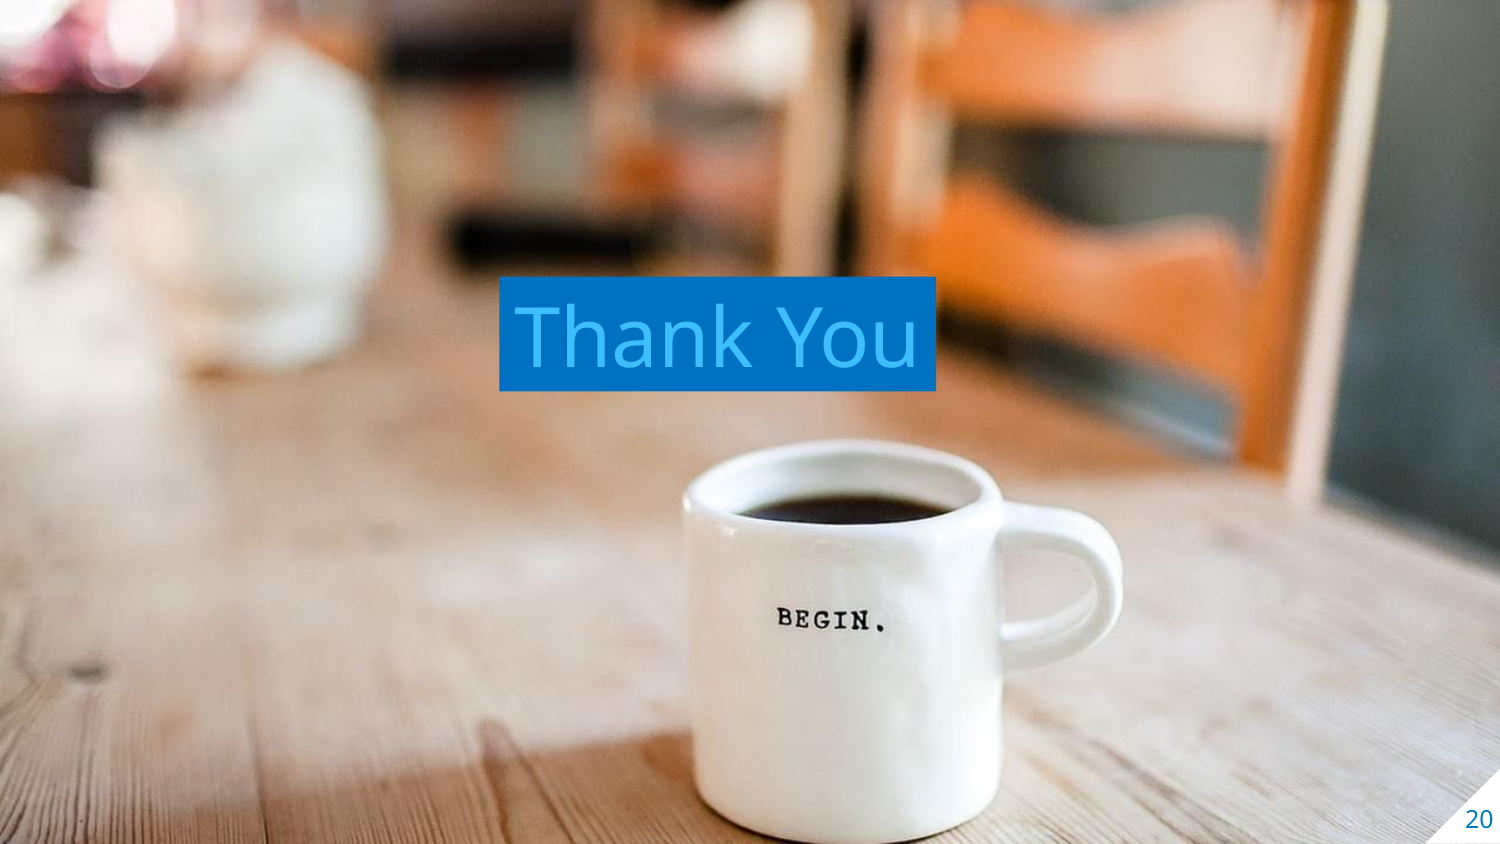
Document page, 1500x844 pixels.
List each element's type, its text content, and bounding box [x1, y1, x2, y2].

picture [0, 0, 1500, 844]
slide_number 20 [1418, 760, 1494, 838]
text_box Thank You [499, 276, 937, 392]
